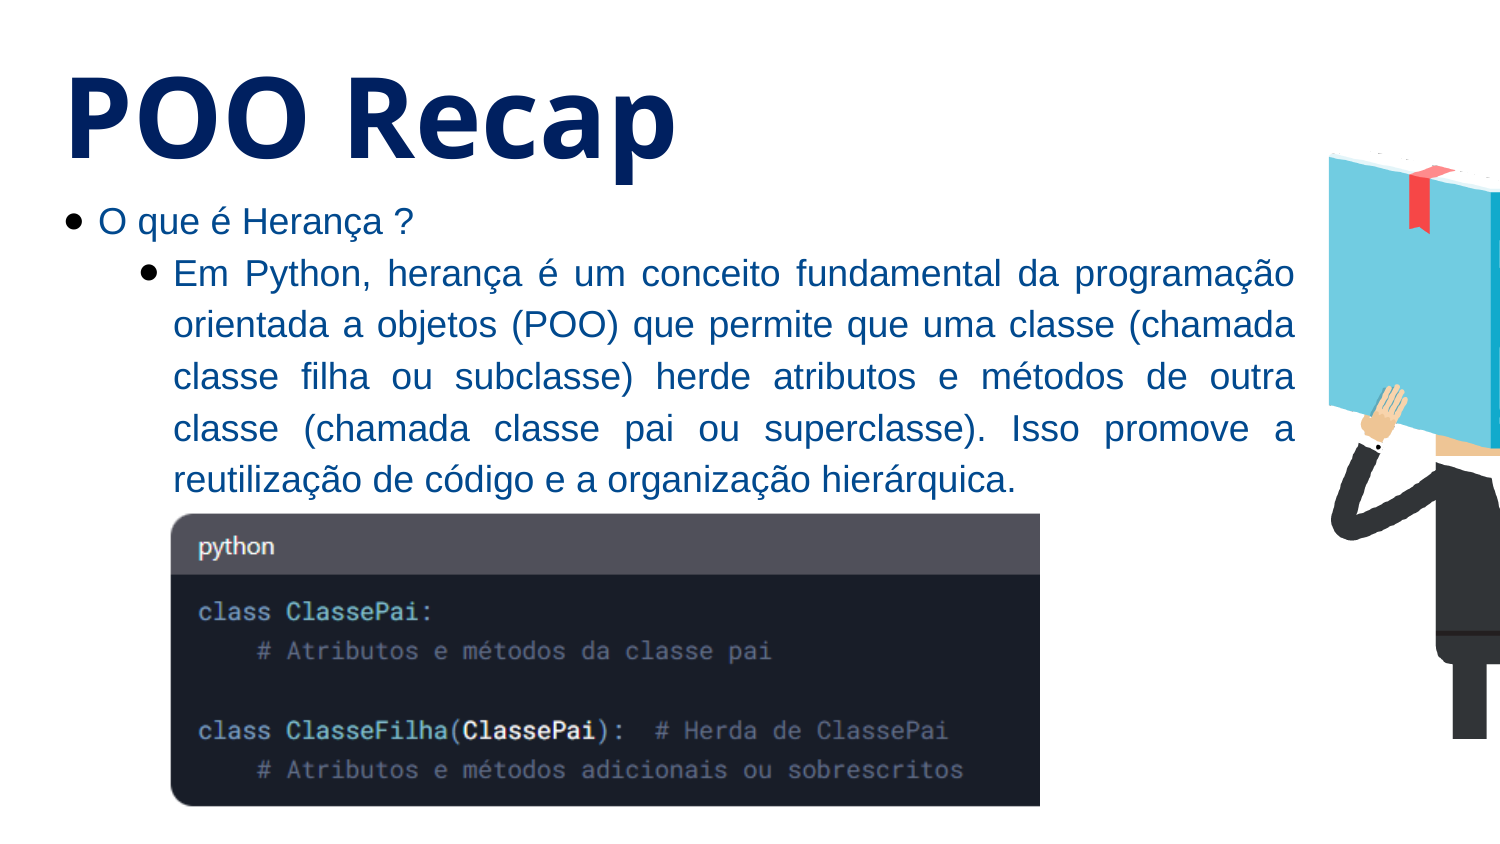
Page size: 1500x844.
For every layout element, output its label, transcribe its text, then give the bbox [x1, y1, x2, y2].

text_box O que é Herança ? Em Python, herança é um conceito fundamental da programação orientada a objetos (POO) que permite que uma classe (chamada classe filha ou subclasse) herde atributos e métodos de outra classe (chamada classe pai ou superclasse). Isso promove a reutilização de código e a organização hierárquica. [47, 182, 1310, 560]
text_box POO Recap [47, 31, 1275, 179]
picture [1328, 147, 1500, 739]
picture [157, 503, 1040, 819]
